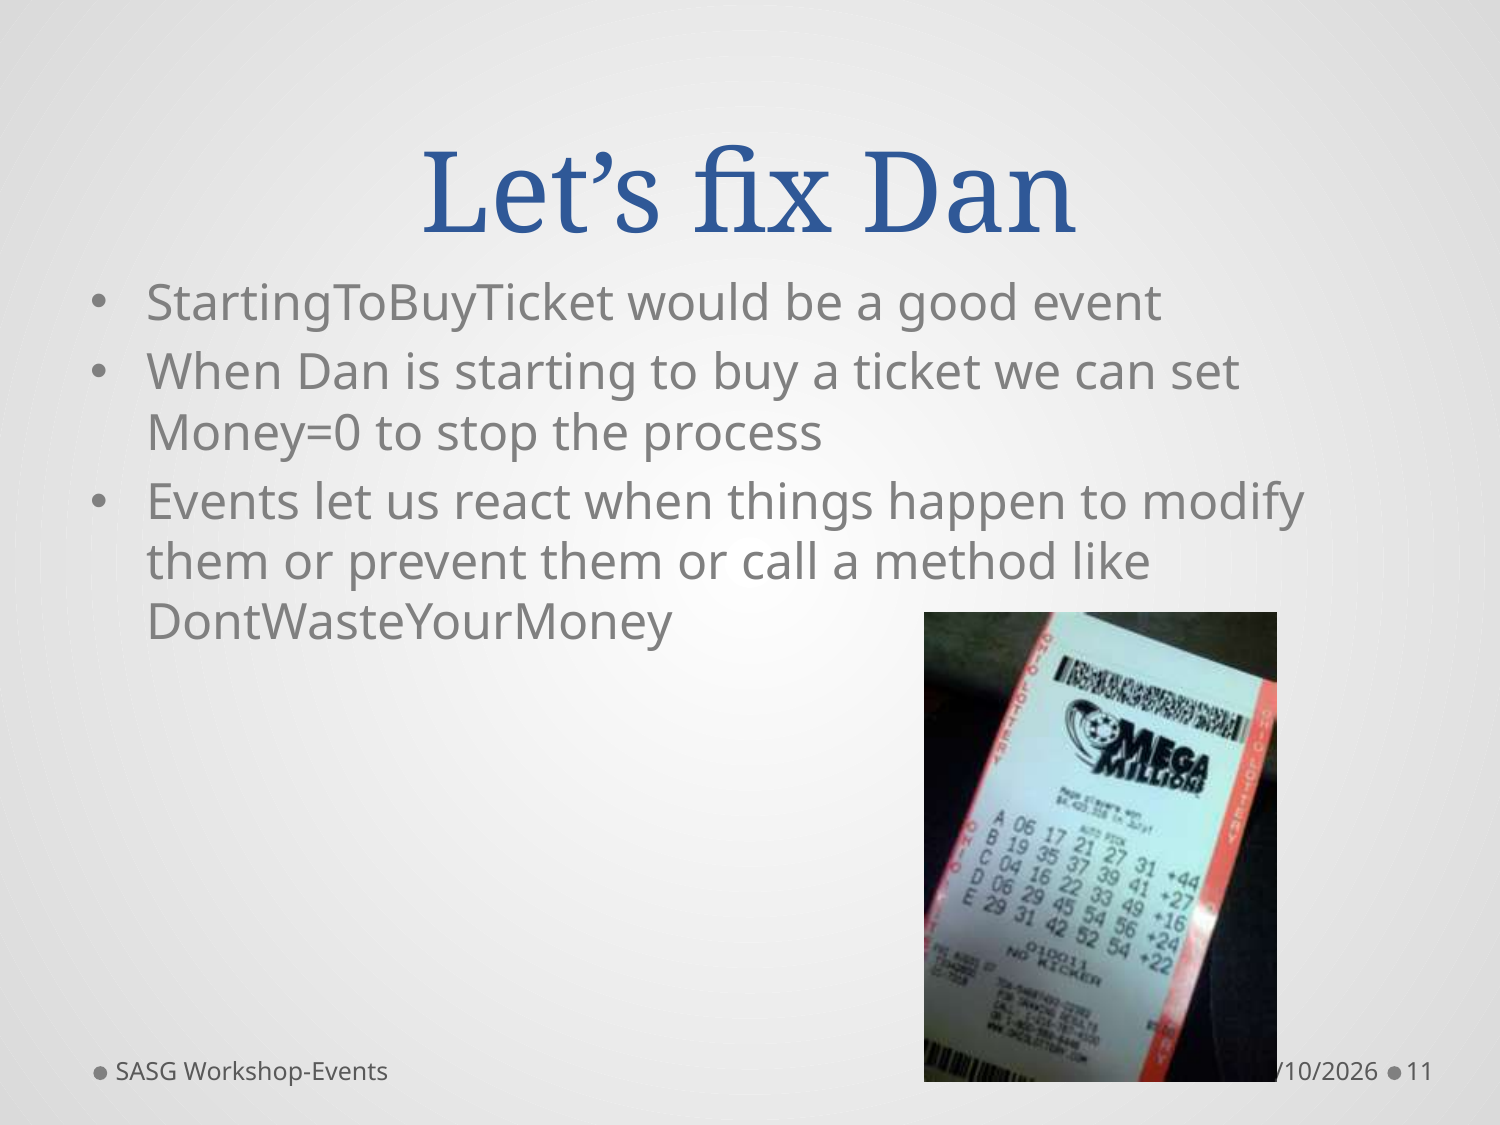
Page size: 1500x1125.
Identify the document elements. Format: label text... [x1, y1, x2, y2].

footer SASG Workshop-Events [108, 1042, 576, 1103]
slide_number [1043, 1042, 1386, 1103]
list StartingToBuyTicket would be a good event When Dan is starting to buy a ticket we can set Money=0 to stop the process Events let us react when things happen to modify them or prevent them or call a method like DontWasteYourMoney [75, 262, 1425, 1005]
picture [924, 612, 1277, 1082]
title Let’s fix Dan [75, 0, 1425, 262]
slide_number 11 [1401, 1042, 1494, 1103]
